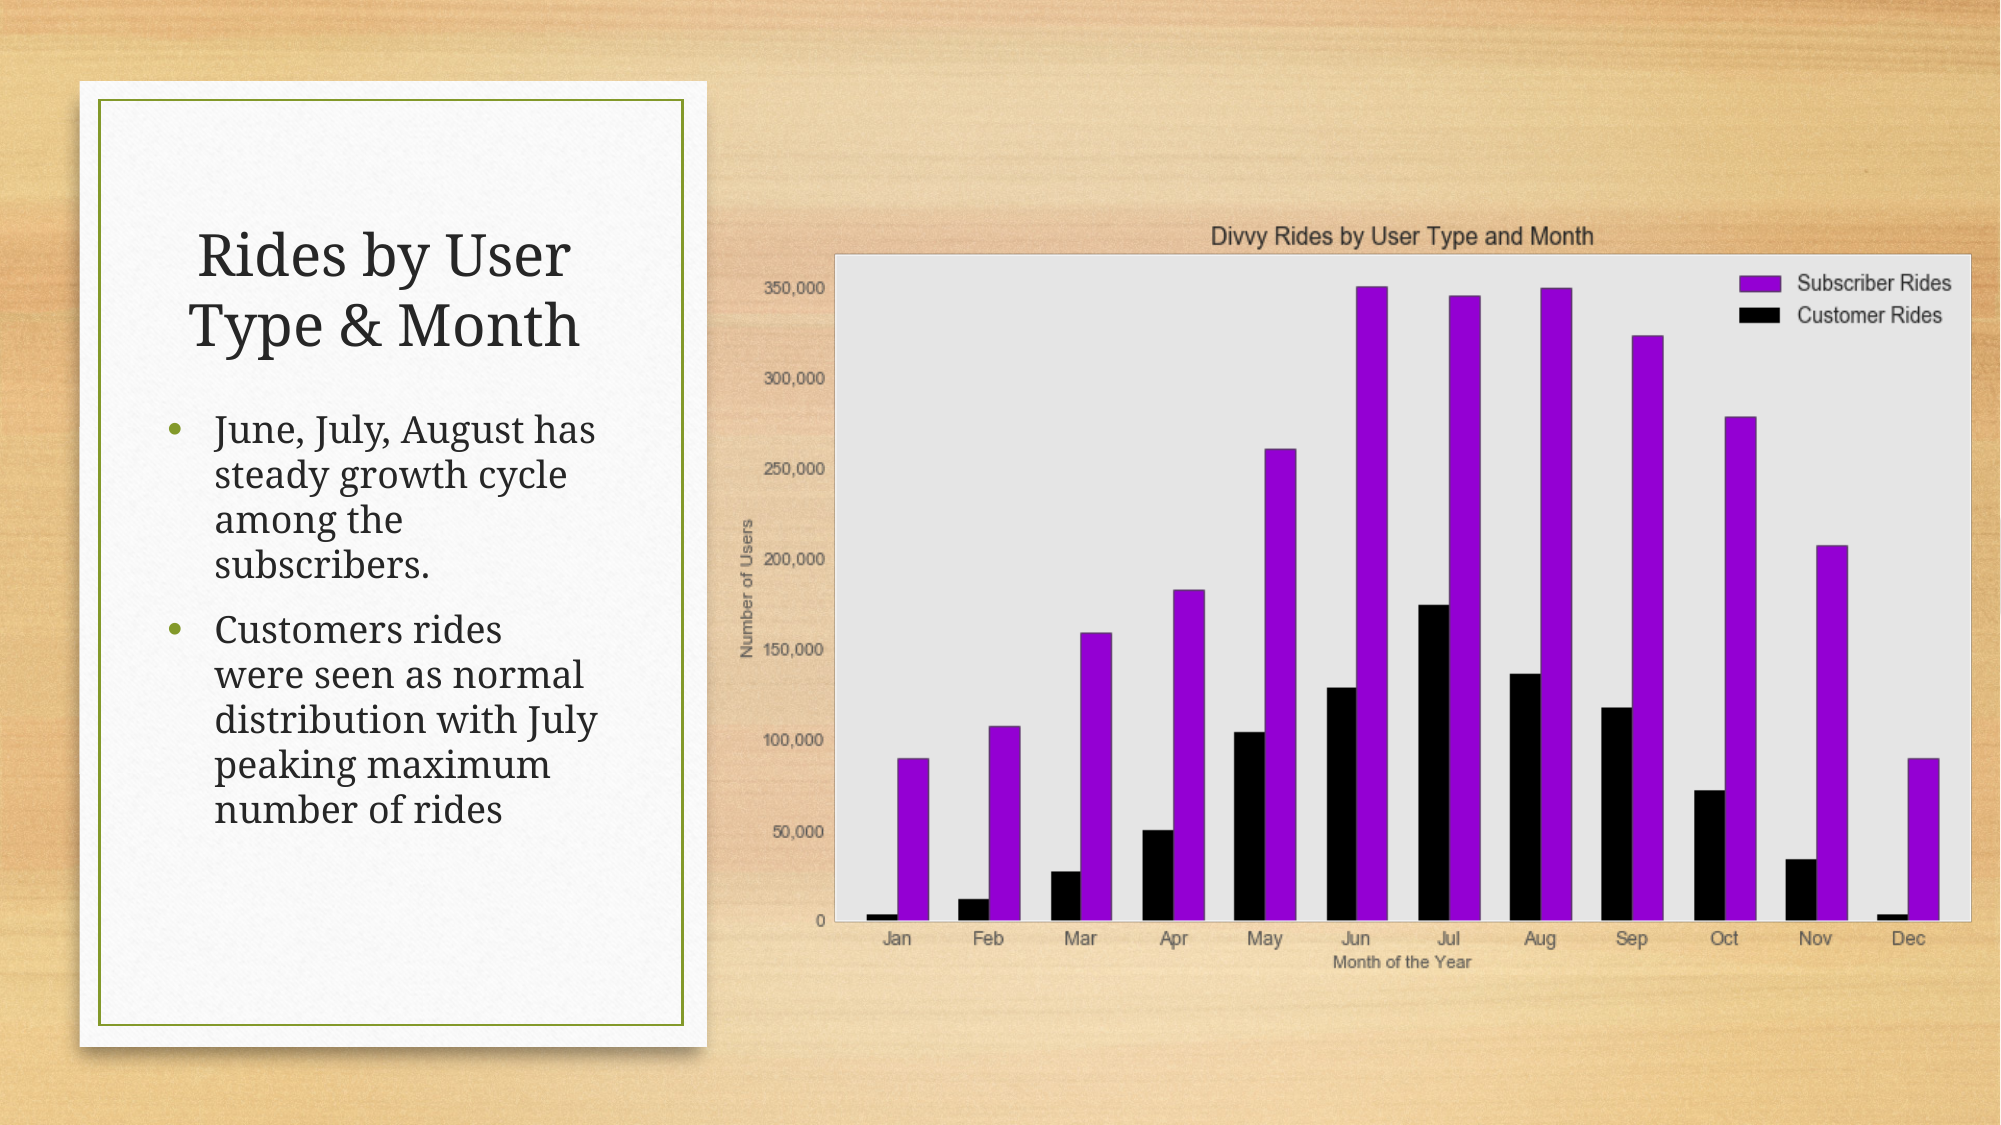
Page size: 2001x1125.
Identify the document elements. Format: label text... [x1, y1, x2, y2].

picture [732, 216, 1979, 982]
text_box [78, 80, 708, 1048]
text_box [785, 0, 2000, 1125]
text_box [0, 0, 785, 1125]
text_box [99, 99, 683, 1026]
list June, July, August has steady growth cycle among the subscribers. Customers rides were seen as normal distribution with July peaking maximum number of rides [152, 398, 618, 982]
title Rides by User Type & Month [152, 159, 618, 366]
